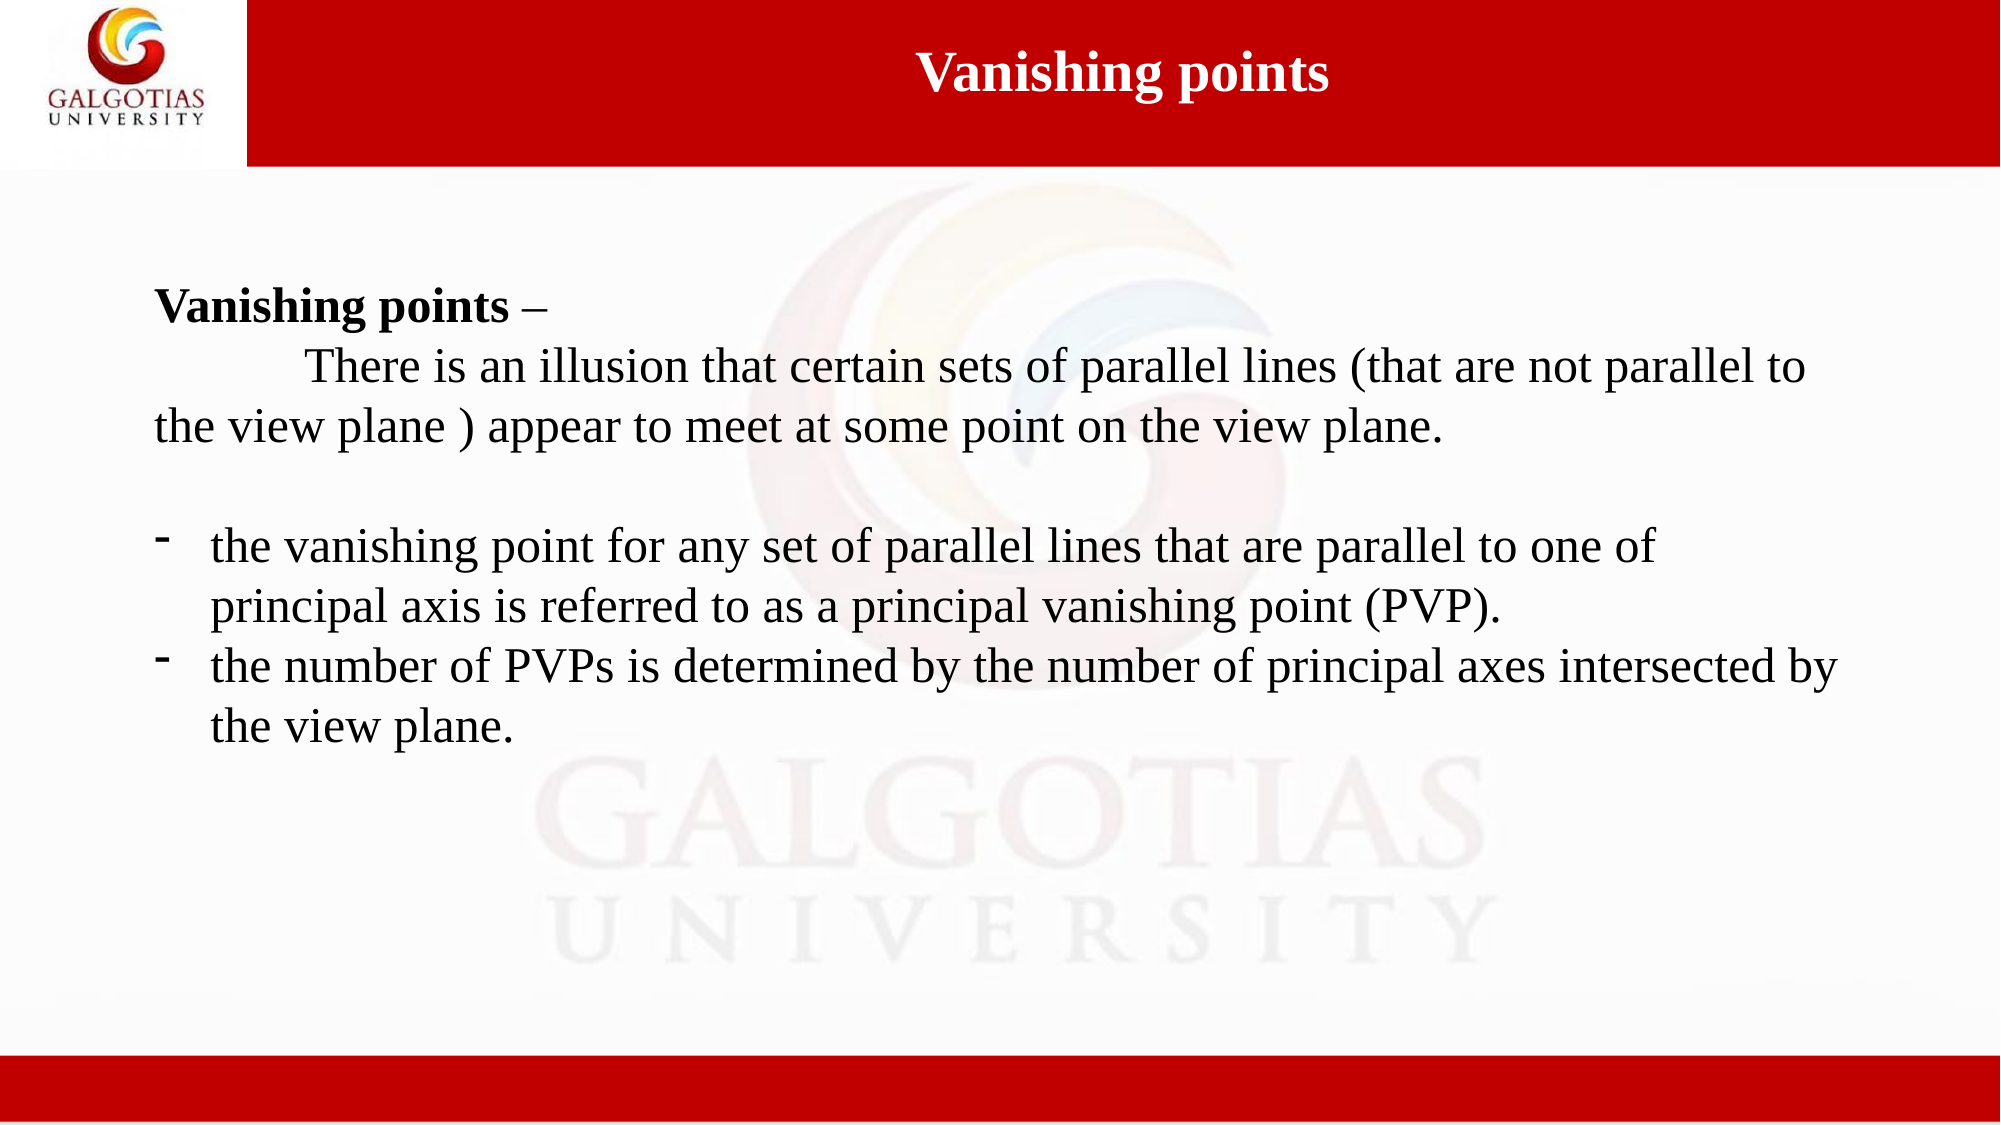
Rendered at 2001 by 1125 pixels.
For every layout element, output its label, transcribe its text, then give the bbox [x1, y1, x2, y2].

text_box Vanishing points – There is an illusion that certain sets of parallel lines (that are not parallel to the view plane ) appear to meet at some point on the view plane. the vanishing point for any set of parallel lines that are parallel to one of principal axis is referred to as a principal vanishing point (PVP). the number of PVPs is determined by the number of principal axes intersected by the view plane. [139, 265, 1860, 851]
list Vanishing points [335, 34, 1912, 141]
picture [0, 0, 2001, 1125]
